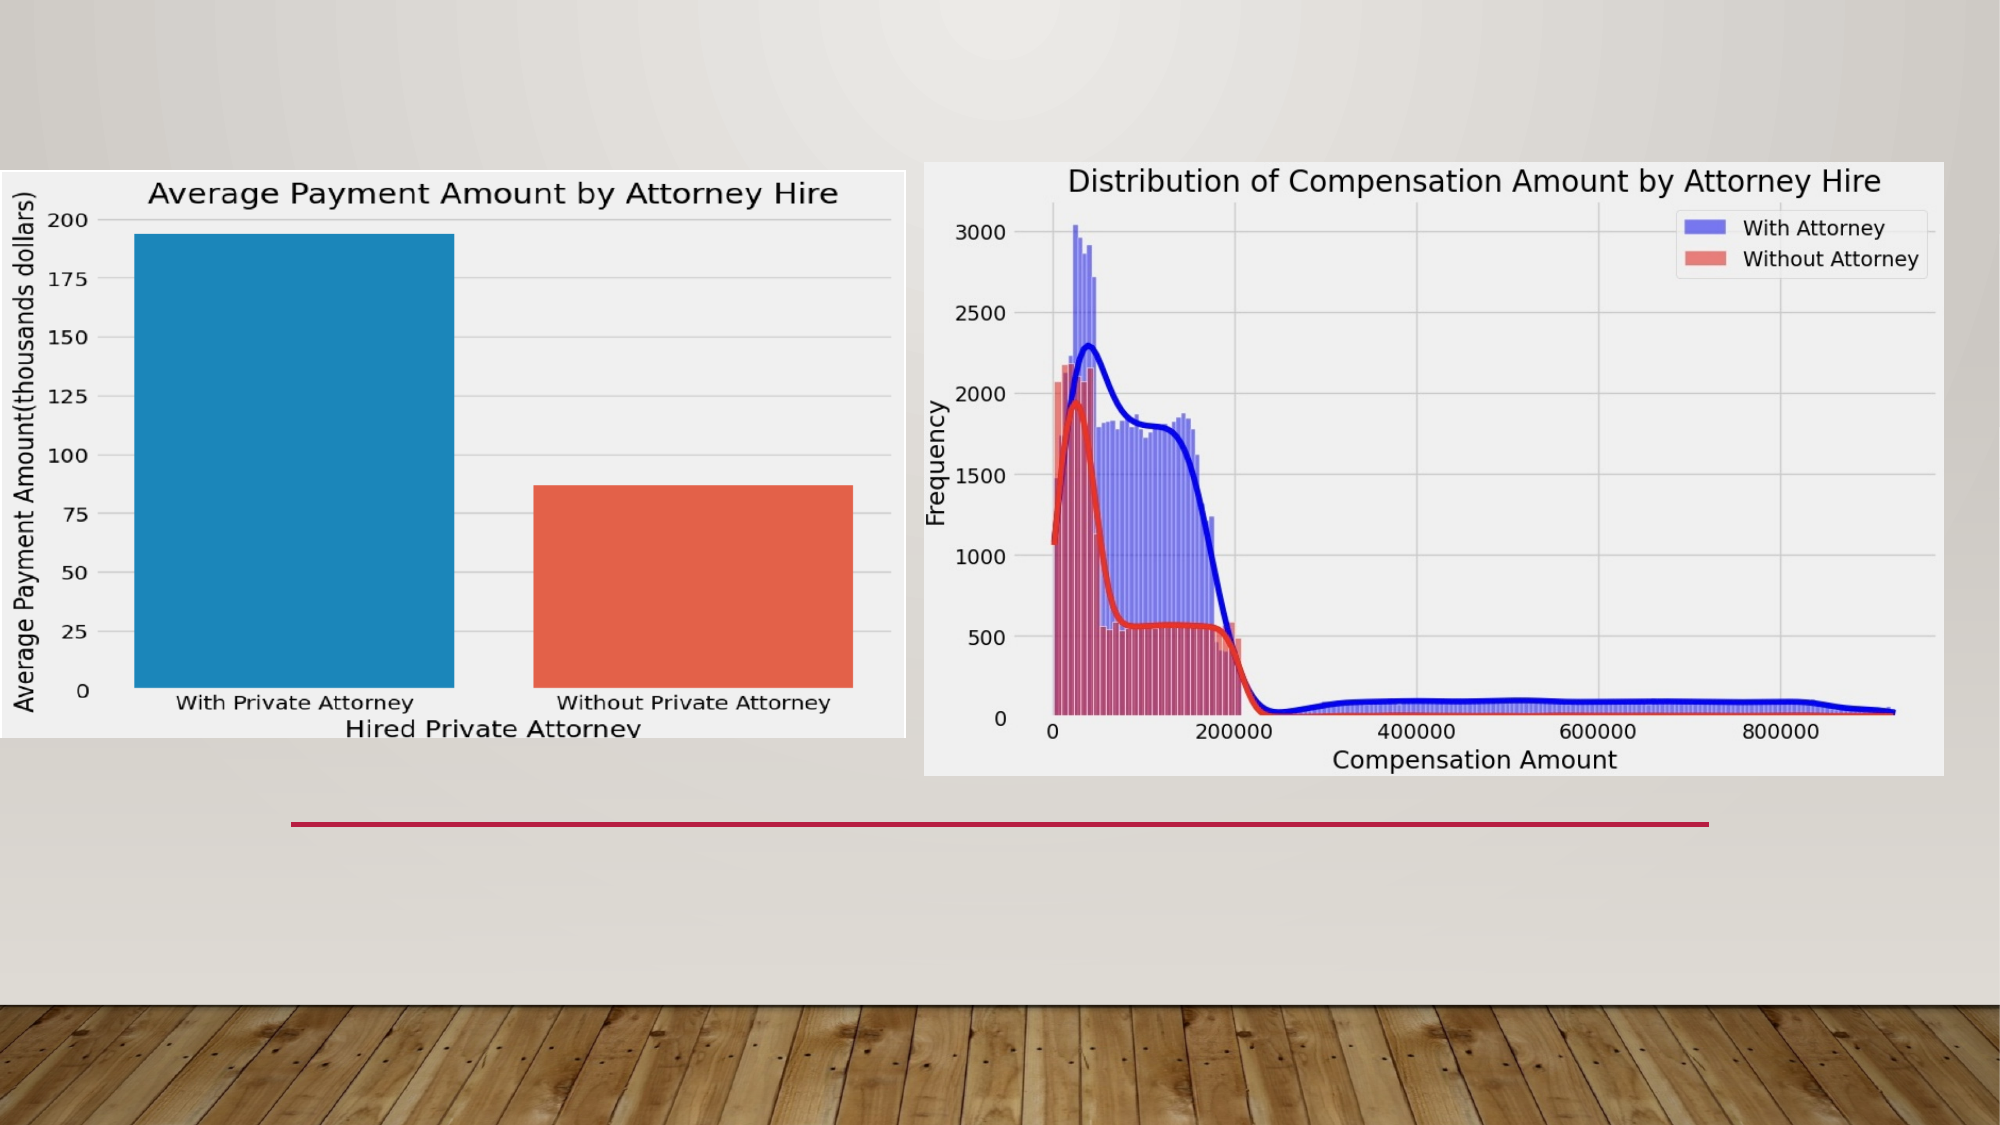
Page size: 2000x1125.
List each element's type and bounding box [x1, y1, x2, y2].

text_box [0, 330, 2000, 1004]
text_box [0, 0, 2000, 330]
list [0, 170, 907, 738]
picture [924, 162, 1944, 776]
picture [0, 1006, 2000, 1125]
